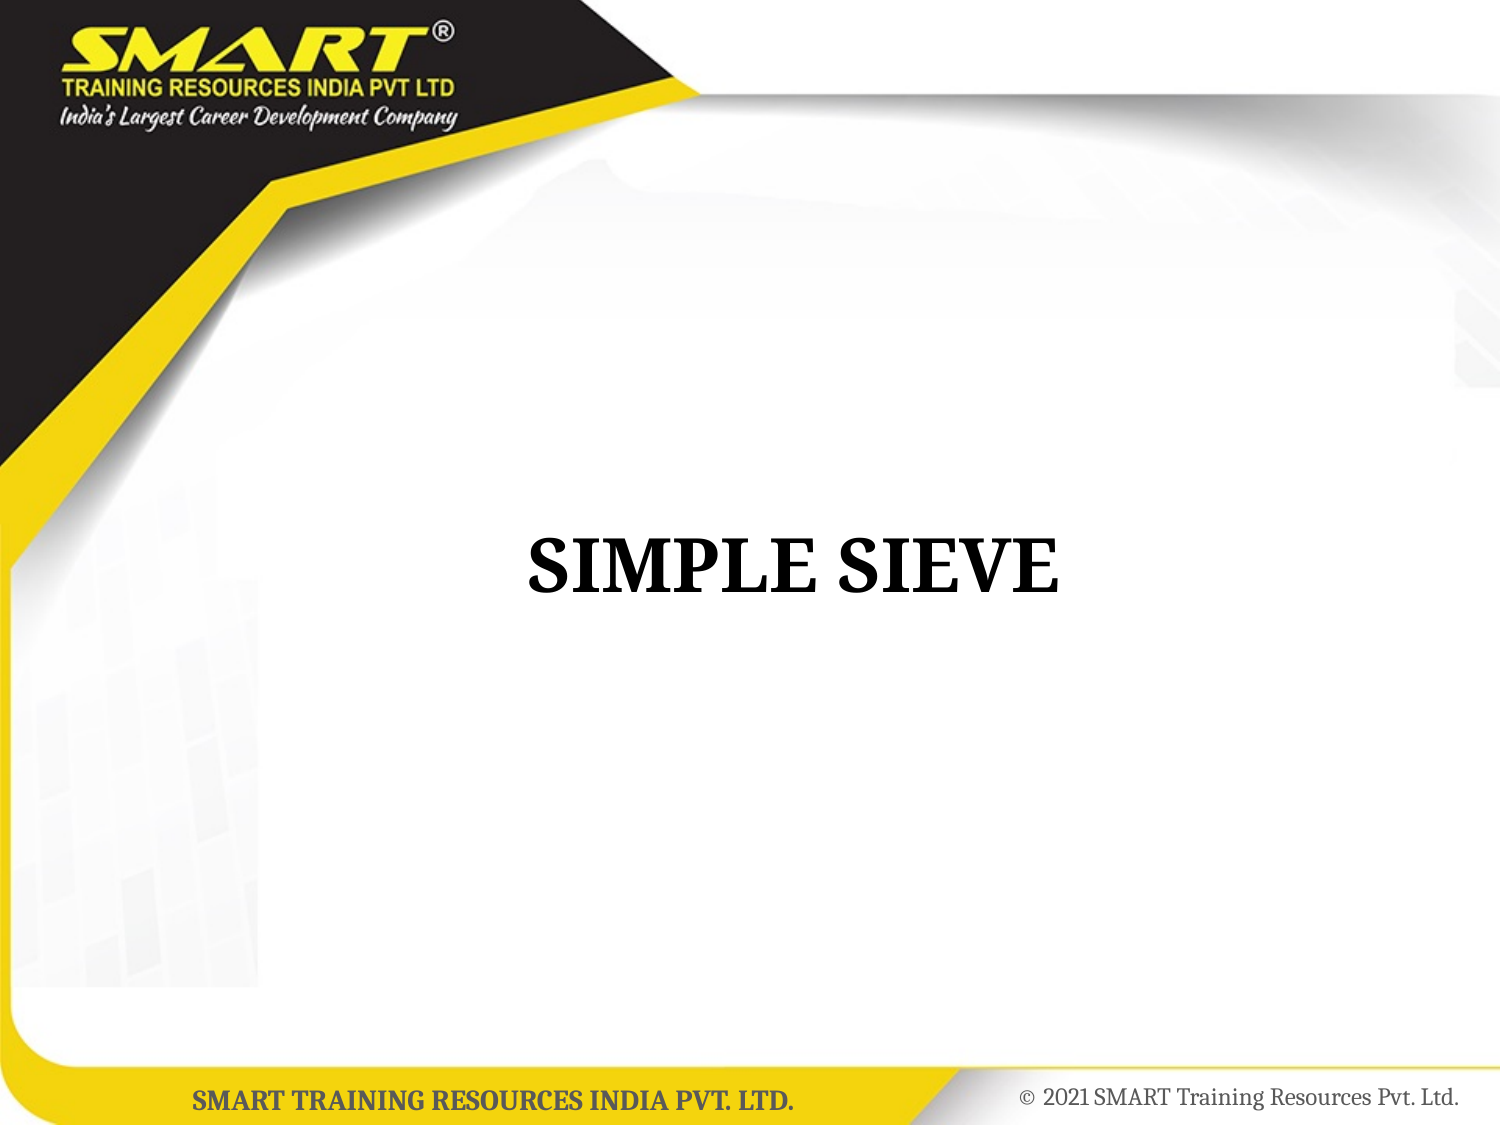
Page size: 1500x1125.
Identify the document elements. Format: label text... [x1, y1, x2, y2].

title SIMPLE SIEVE [251, 500, 1337, 625]
picture [0, 0, 1500, 1125]
